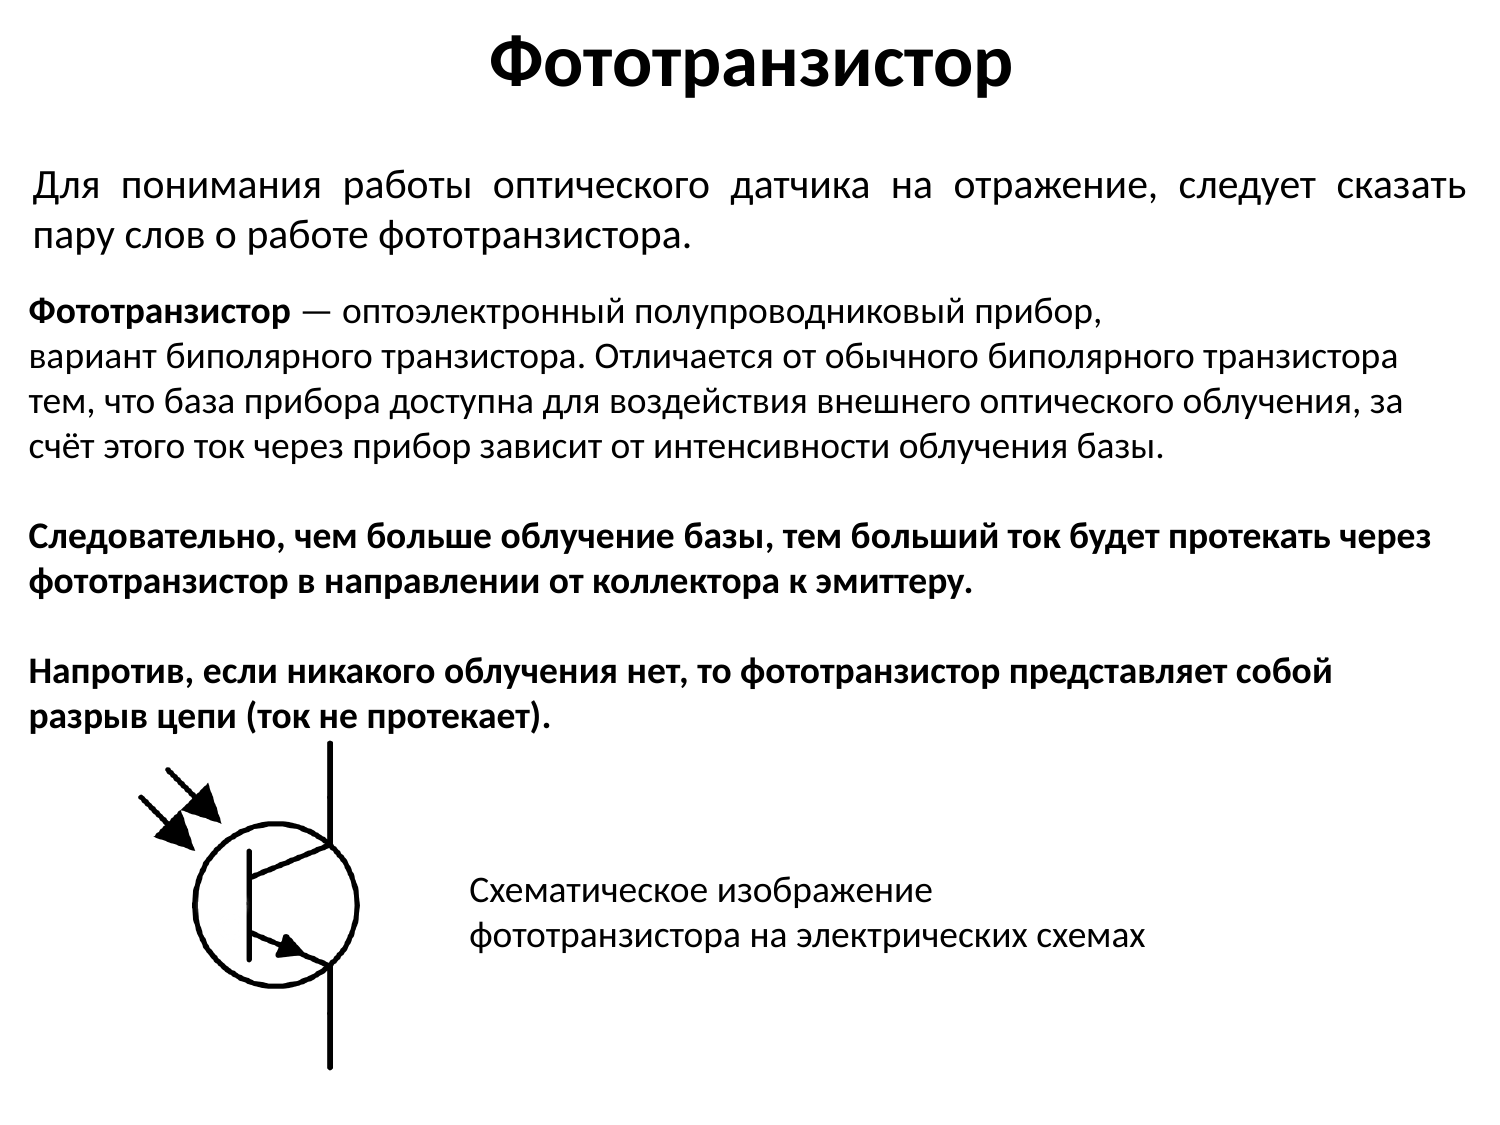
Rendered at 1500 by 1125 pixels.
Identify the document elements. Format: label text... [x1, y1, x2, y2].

text_box Схематическое изображение фототранзистора на электрических схемах [454, 857, 1199, 963]
picture [111, 738, 384, 1083]
list Для понимания работы оптического датчика на отражение, следует сказать пару слов о работе фототранзистора. [17, 149, 1483, 1106]
title Фототранзистор [76, 0, 1427, 114]
text_box Фототранзистор — оптоэлектронный полупроводниковый прибор, вариант биполярного транзистора. Отличается от обычного биполярного транзистора тем, что база прибора доступна для воздействия внешнего оптического облучения, за счёт этого ток через прибор зависит от интенсивности облучения базы. Следовательно, чем больше облучение базы, тем больший ток будет протекать через фототранзистор в направлении от коллектора к эмиттеру. Напротив, если никакого облучения нет, то фототранзистор представляет собой разрыв цепи (ток не протекает). [13, 278, 1455, 834]
